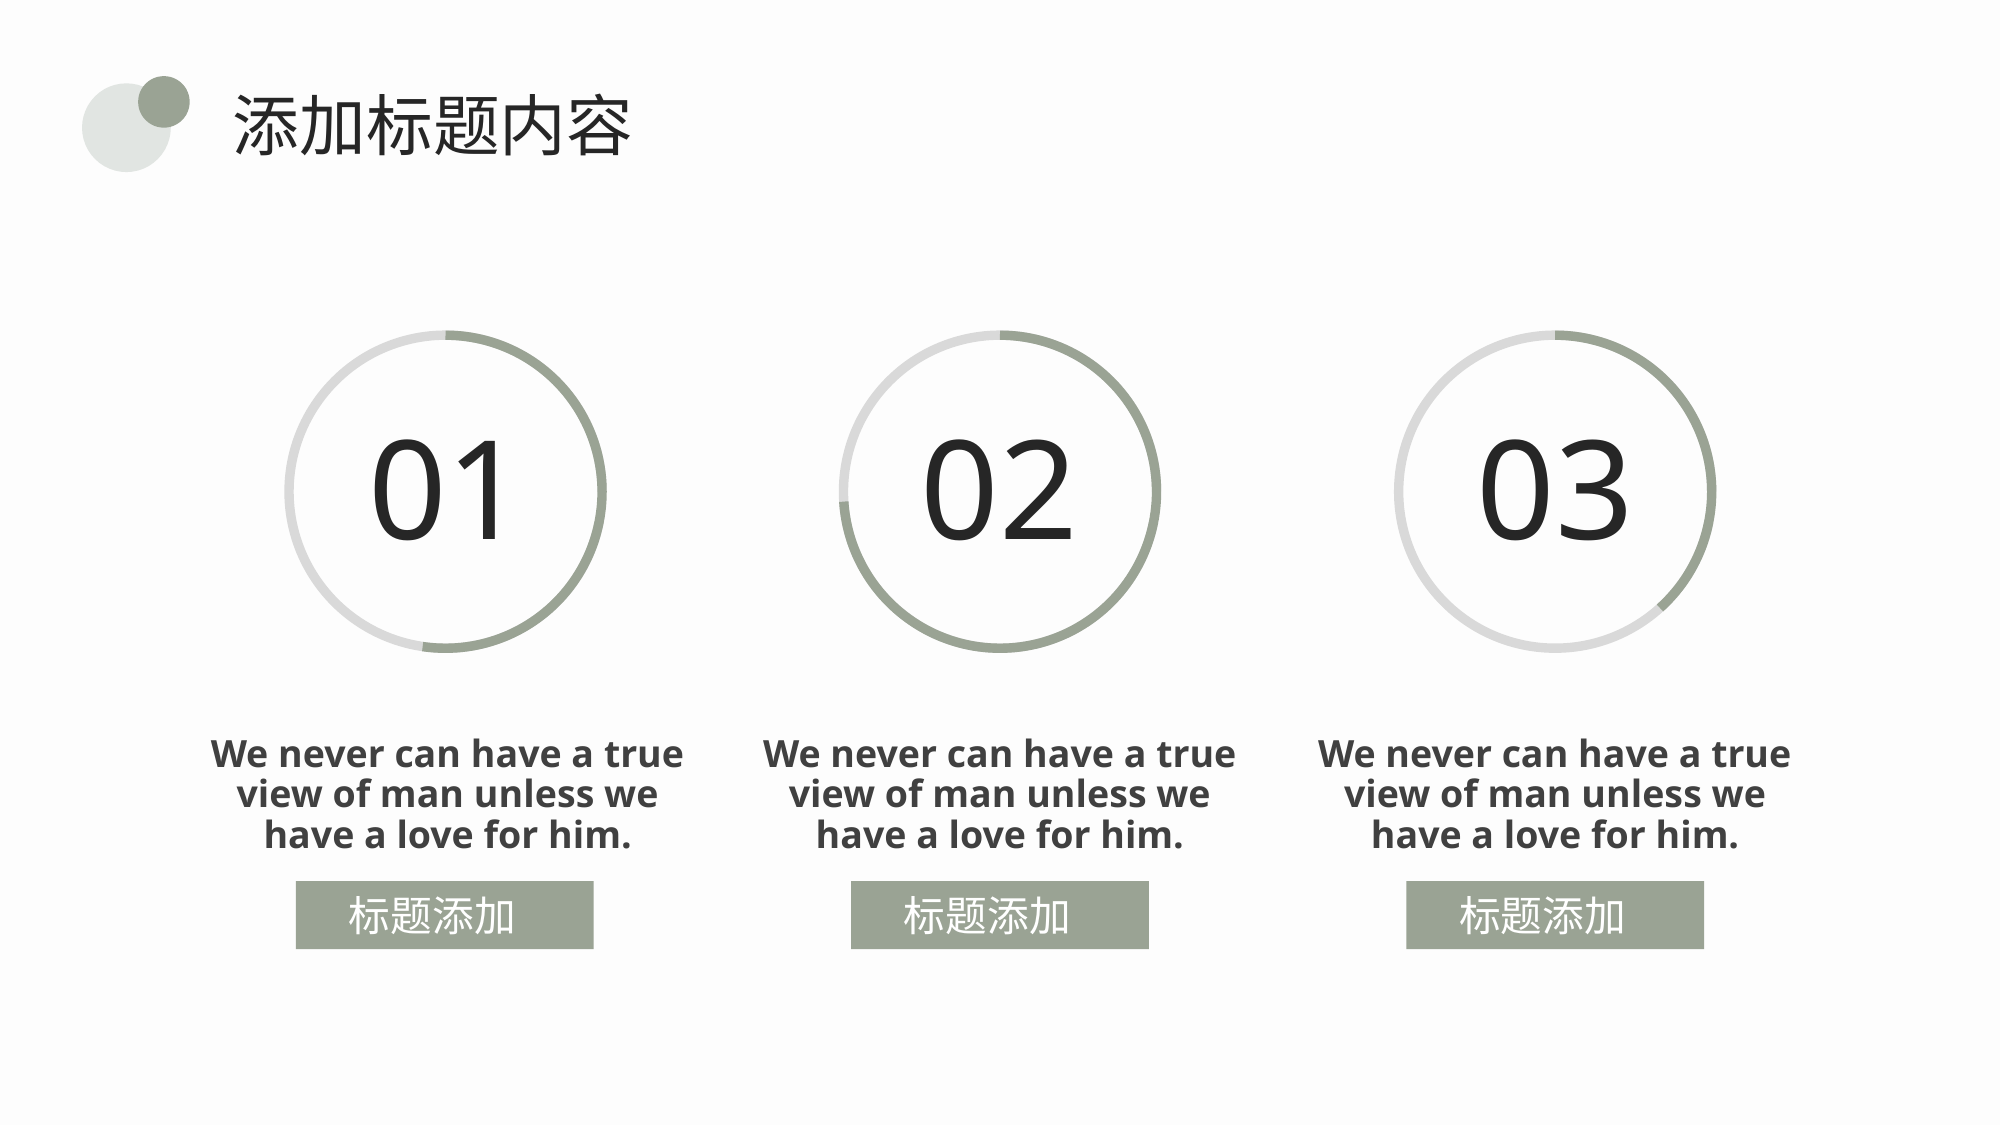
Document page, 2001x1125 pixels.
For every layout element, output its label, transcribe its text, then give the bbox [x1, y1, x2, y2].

text_box 标题添加 [1444, 882, 1666, 948]
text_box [81, 76, 190, 172]
text_box We never can have a true view of man unless we have a love for him. [1291, 727, 1820, 864]
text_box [843, 335, 1157, 649]
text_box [288, 335, 603, 649]
text_box 添加标题内容 [218, 76, 649, 171]
text_box [1406, 881, 1705, 950]
text_box We never can have a true view of man unless we have a love for him. [183, 727, 712, 864]
text_box [851, 881, 1149, 950]
text_box [295, 881, 594, 950]
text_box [1398, 335, 1712, 649]
text_box 标题添加 [334, 882, 556, 948]
text_box We never can have a true view of man unless we have a love for him. [736, 727, 1264, 864]
text_box 标题添加 [889, 882, 1111, 948]
